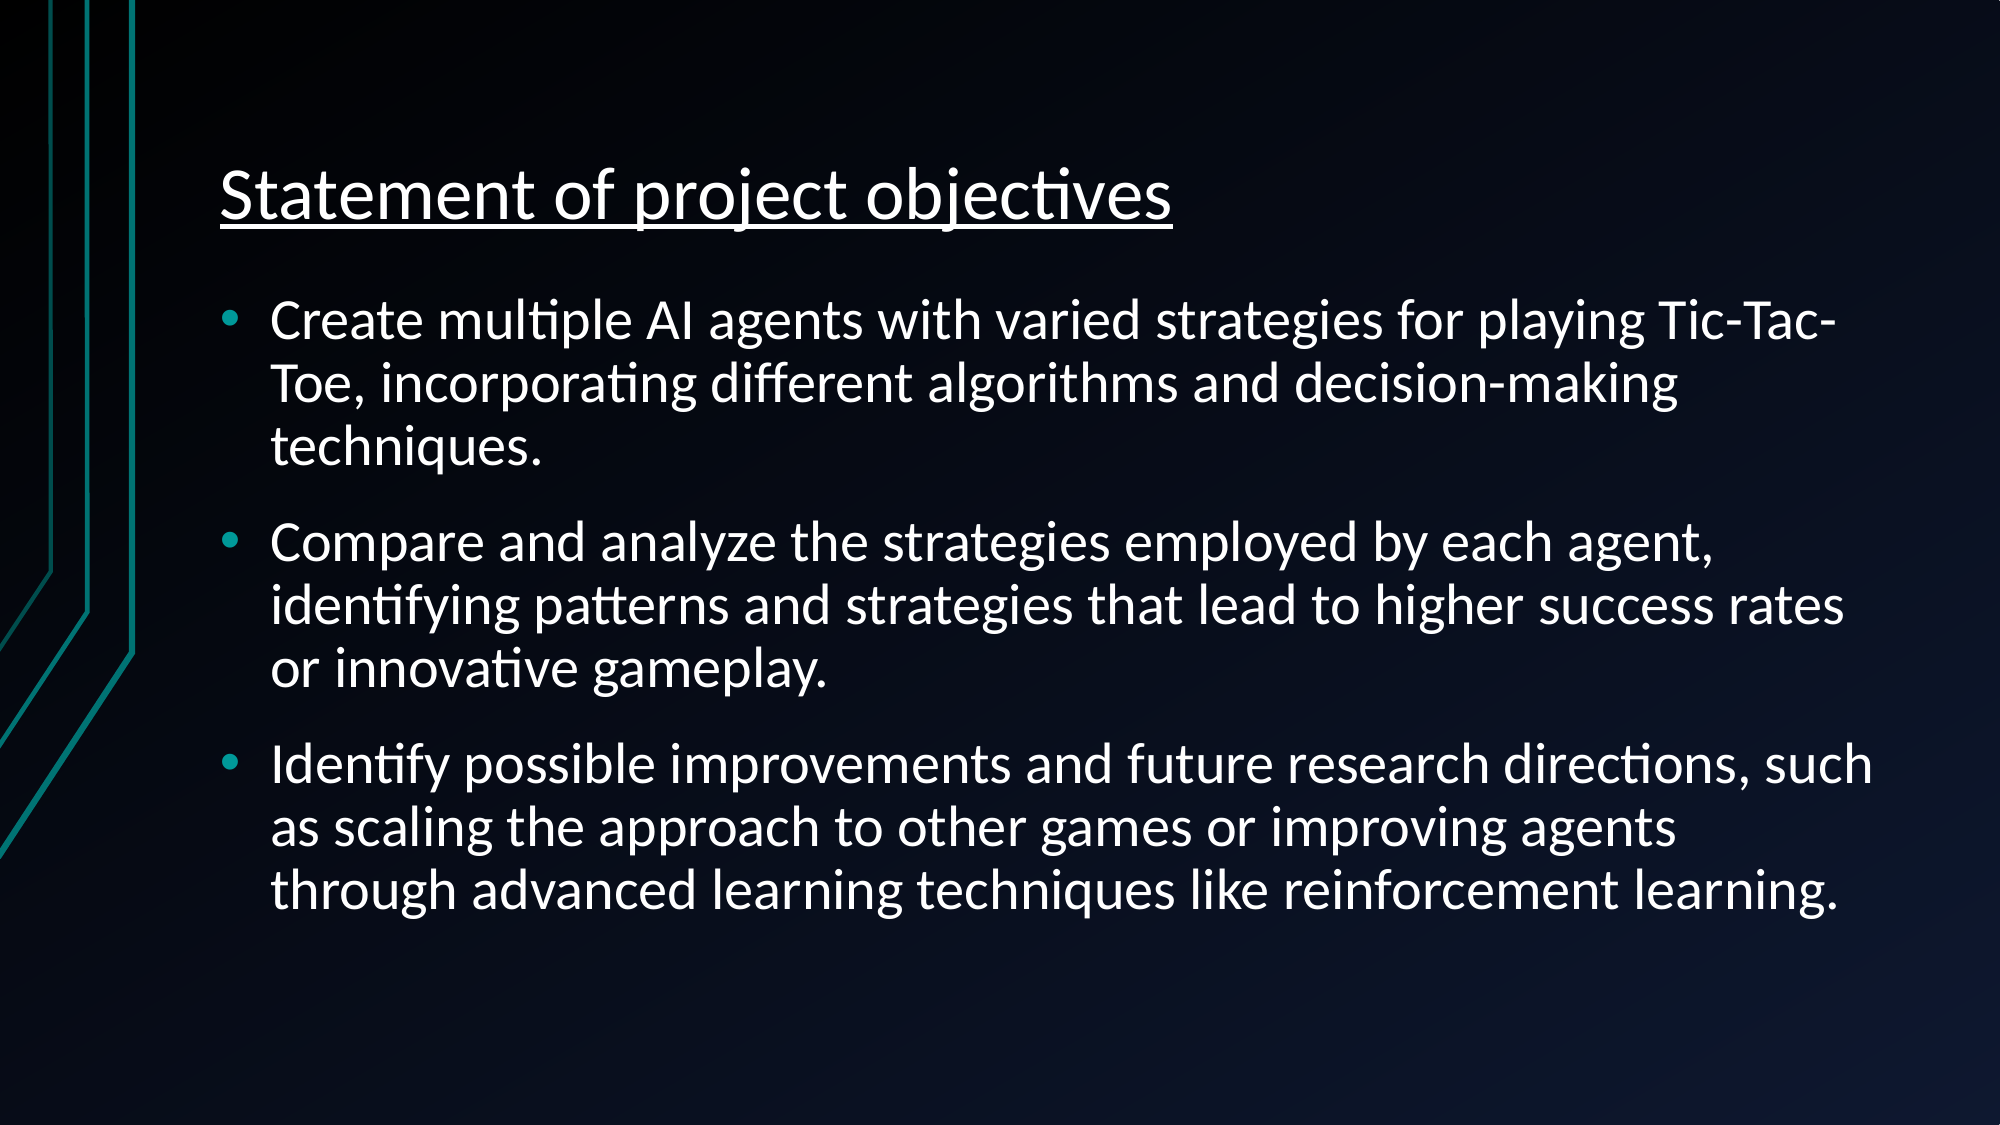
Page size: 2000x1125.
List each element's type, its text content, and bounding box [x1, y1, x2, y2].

list Create multiple AI agents with varied strategies for playing Tic-Tac-Toe, incorporating different algorithms and decision-making techniques. Compare and analyze the strategies employed by each agent, identifying patterns and strategies that lead to higher success rates or innovative gameplay. Identify possible improvements and future research directions, such as scaling the approach to other games or improving agents through advanced learning techniques like reinforcement learning. [199, 279, 1900, 1012]
title Statement of project objectives [199, 45, 1900, 246]
